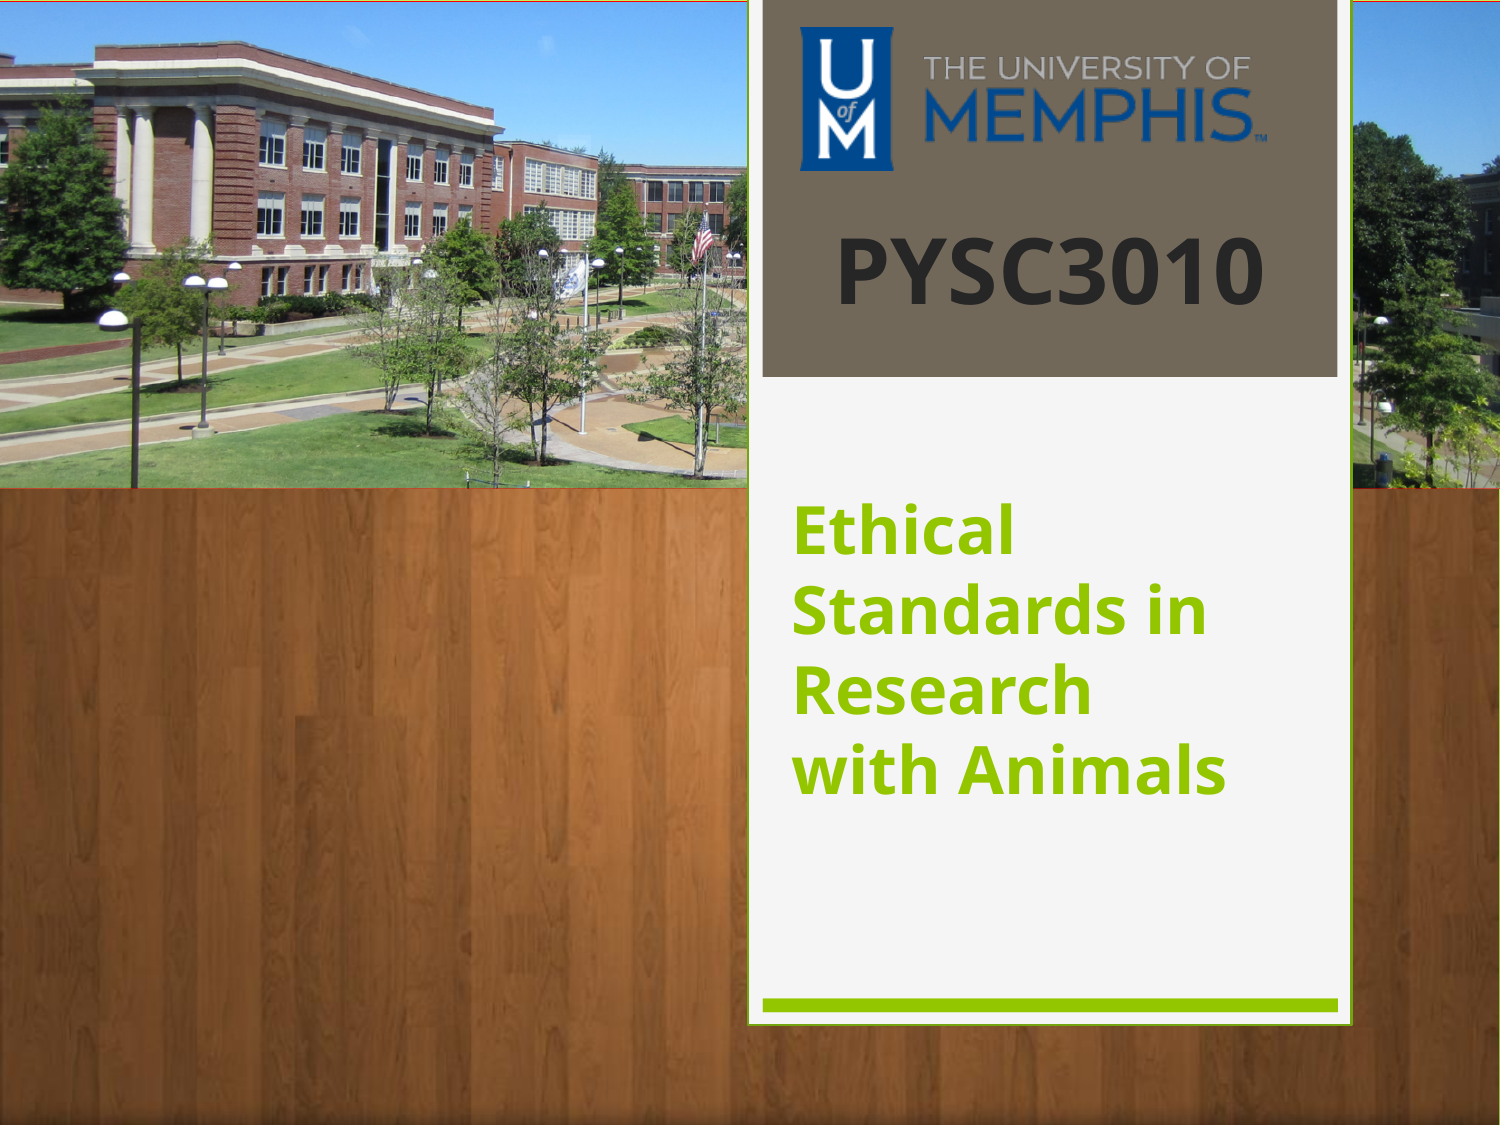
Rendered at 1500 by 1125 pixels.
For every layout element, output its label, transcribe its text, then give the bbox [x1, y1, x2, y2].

title Ethical Standards in Research with Animals [776, 444, 1320, 816]
picture [800, 27, 1267, 171]
picture [0, 1, 1500, 1125]
